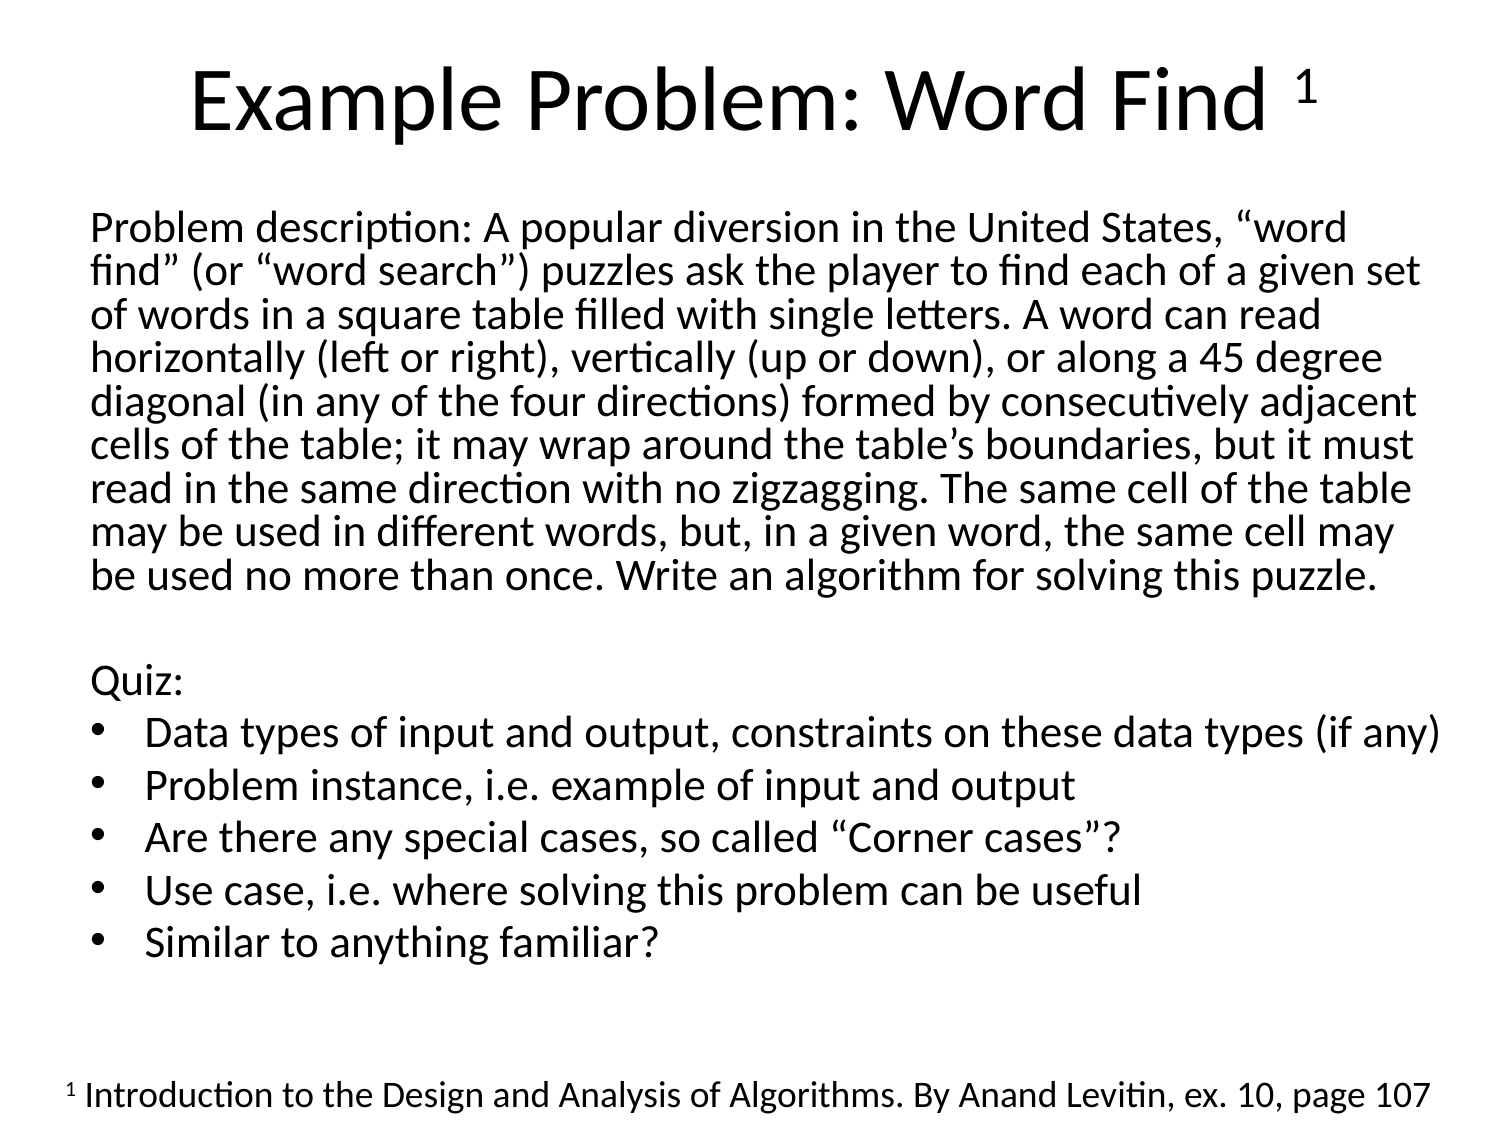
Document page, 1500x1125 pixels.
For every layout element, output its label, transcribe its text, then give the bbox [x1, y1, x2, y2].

list Problem description: A popular diversion in the United States, “word find” (or “word search”) puzzles ask the player to find each of a given set of words in a square table filled with single letters. A word can read horizontally (left or right), vertically (up or down), or along a 45 degree diagonal (in any of the four directions) formed by consecutively adjacent cells of the table; it may wrap around the table’s boundaries, but it must read in the same direction with no zigzagging. The same cell of the table may be used in different words, but, in a given word, the same cell may be used no more than once. Write an algorithm for solving this puzzle. Quiz: Data types of input and output, constraints on these data types (if any) Problem instance, i.e. example of input and output Are there any special cases, so called “Corner cases”? Use case, i.e. where solving this problem can be useful Similar to anything familiar? [75, 200, 1463, 1050]
title Example Problem: Word Find 1 [79, 0, 1430, 188]
text_box 1 Introduction to the Design and Analysis of Algorithms. By Anand Levitin, ex. 10, page 107 [49, 1062, 1463, 1123]
